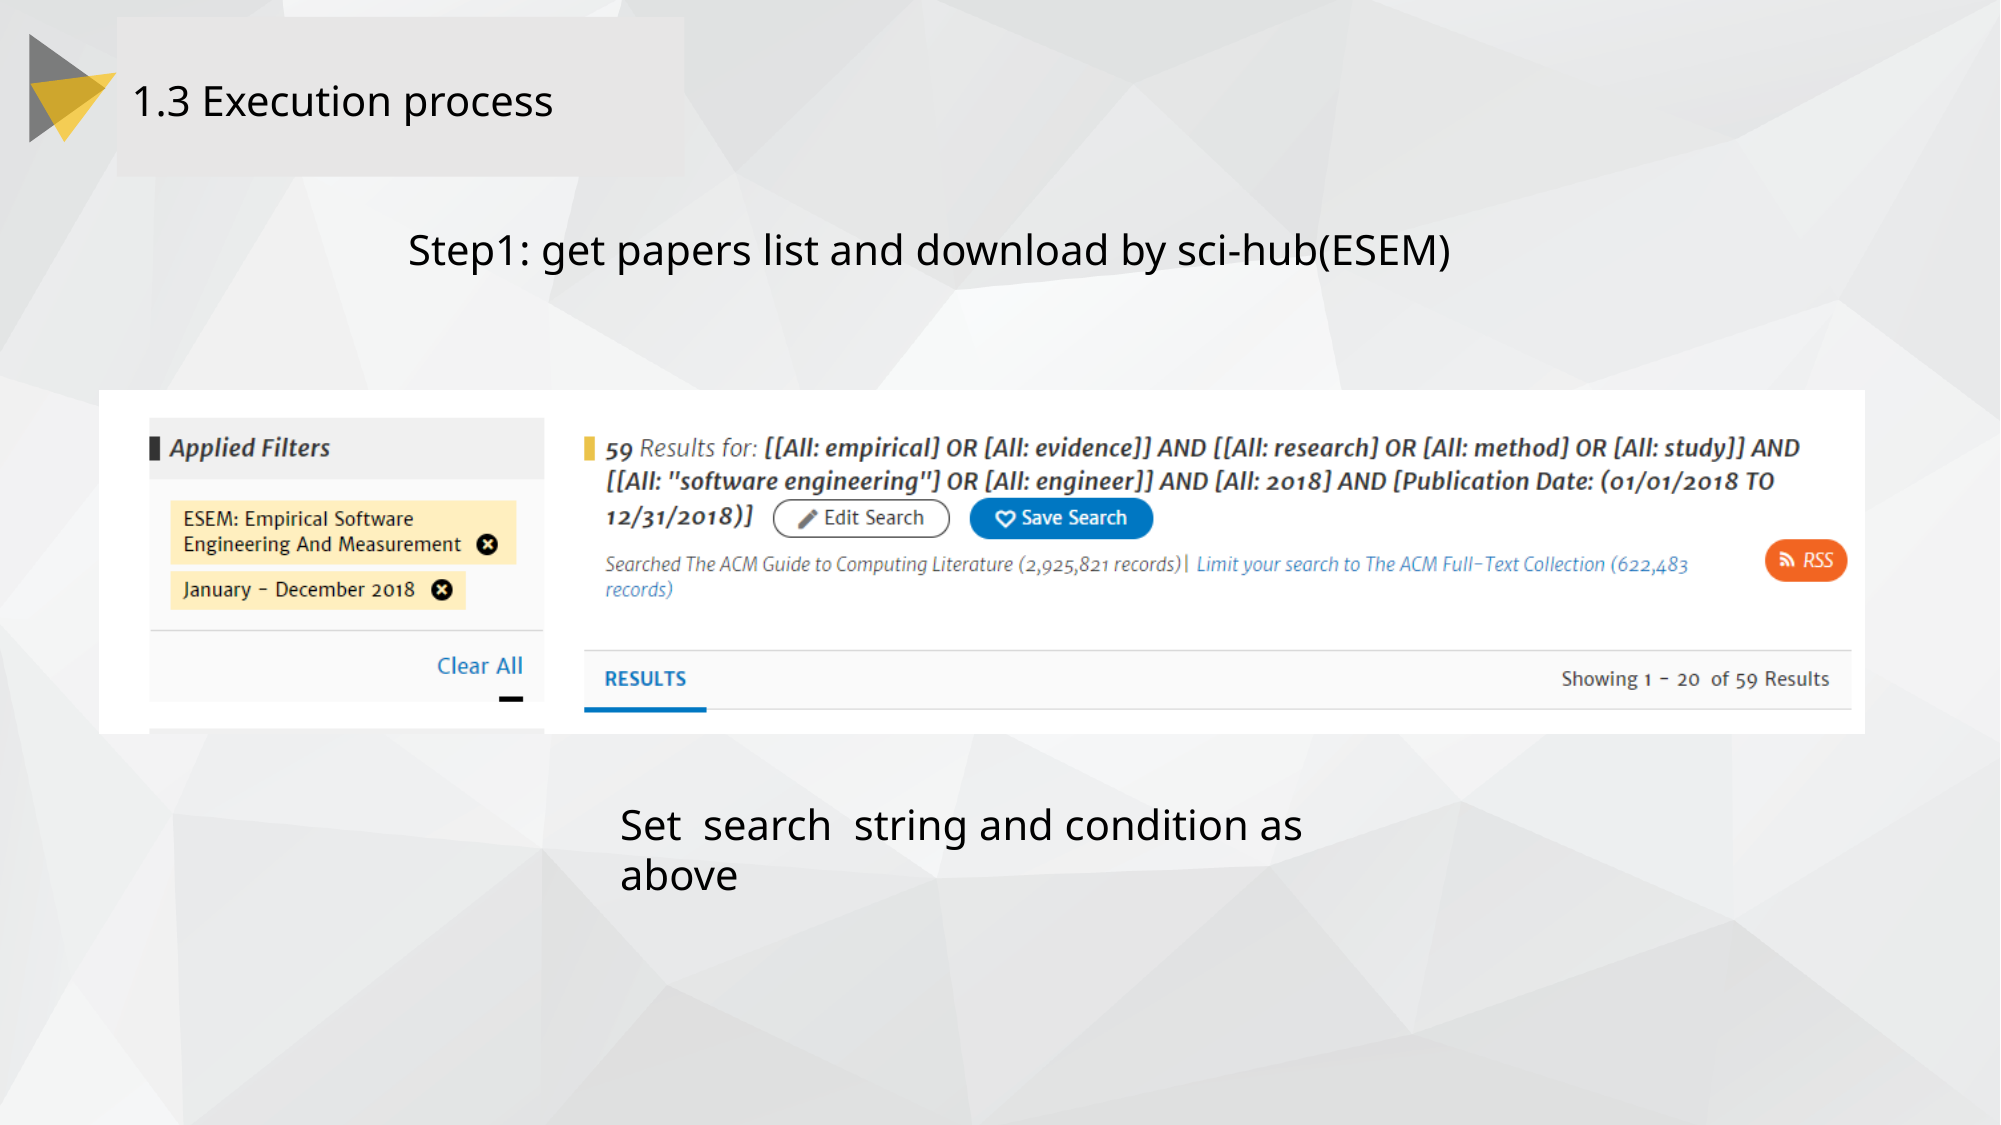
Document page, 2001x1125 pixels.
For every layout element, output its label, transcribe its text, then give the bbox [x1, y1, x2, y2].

text_box Step1: get papers list and download by sci-hub(ESEM) [334, 216, 1525, 281]
picture [0, 0, 2000, 1125]
text_box Set search string and condition as above [605, 791, 1411, 906]
text_box 1.3 Execution process [116, 16, 685, 177]
